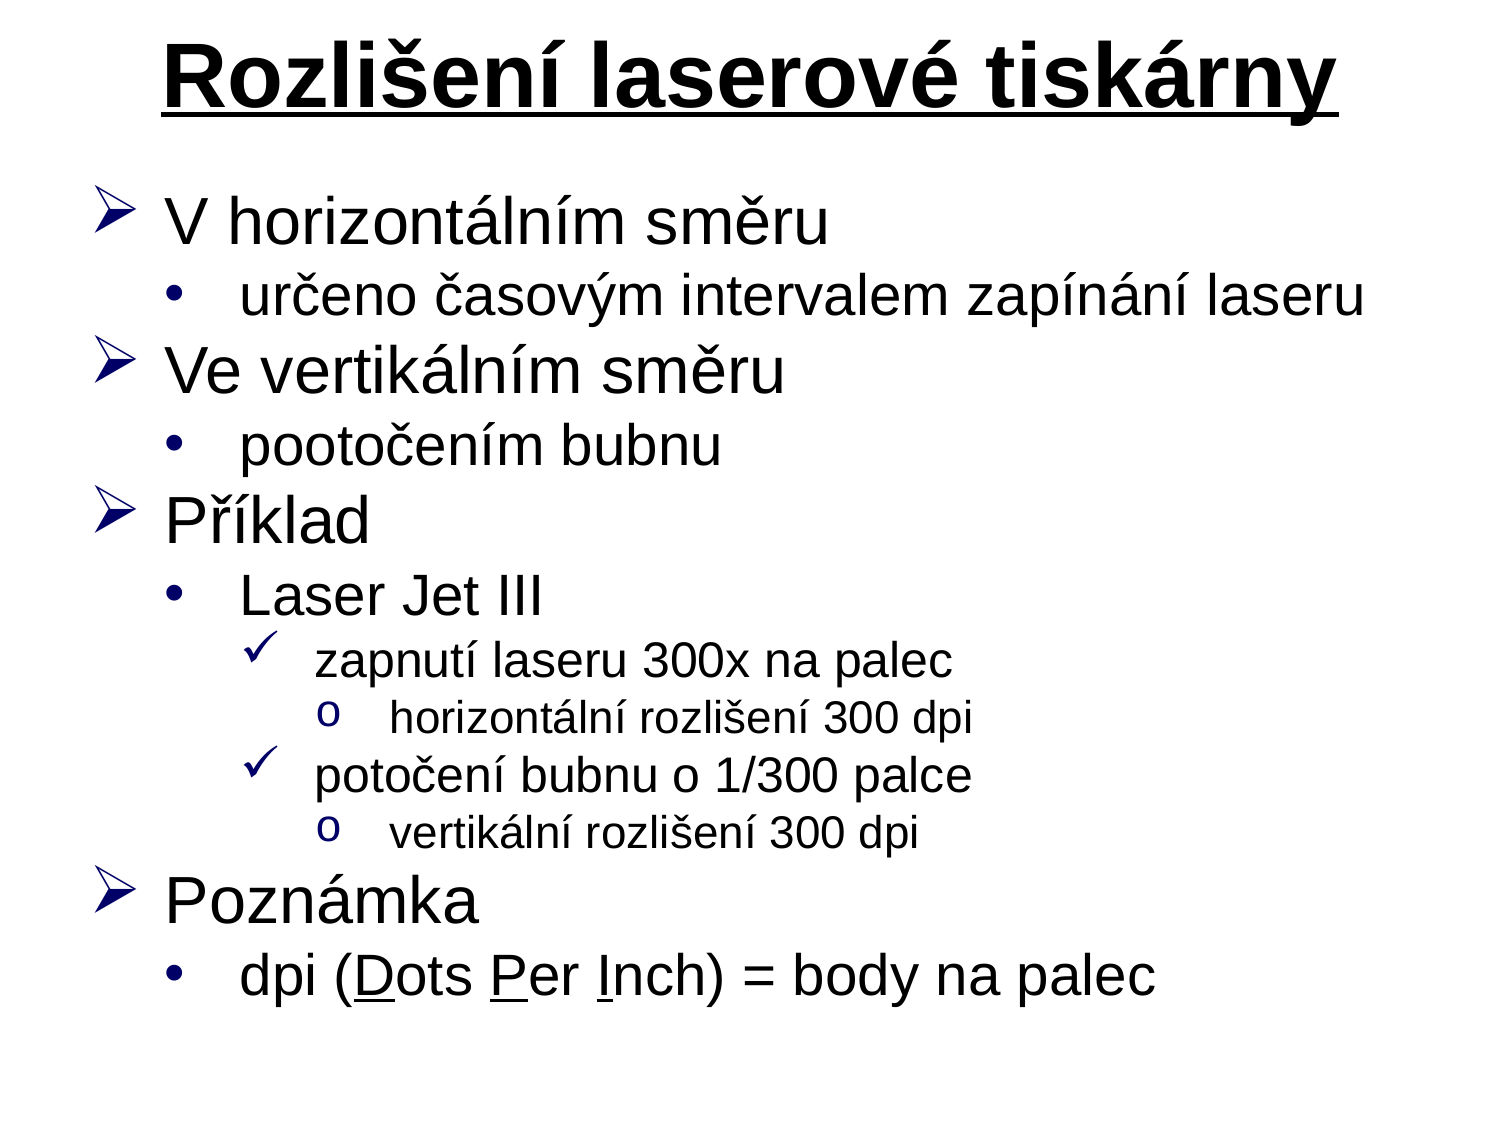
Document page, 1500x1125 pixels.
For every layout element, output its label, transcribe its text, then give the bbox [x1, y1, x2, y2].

text_box V horizontálním směru určeno časovým intervalem zapínání laseru Ve vertikálním směru pootočením bubnu Příklad Laser Jet III zapnutí laseru 300x na palec horizontální rozlišení 300 dpi potočení bubnu o 1/300 palce vertikální rozlišení 300 dpi Poznámka dpi (Dots Per Inch) = body na palec [0, 170, 1500, 1015]
title Rozlišení laserové tiskárny [0, 19, 1500, 170]
